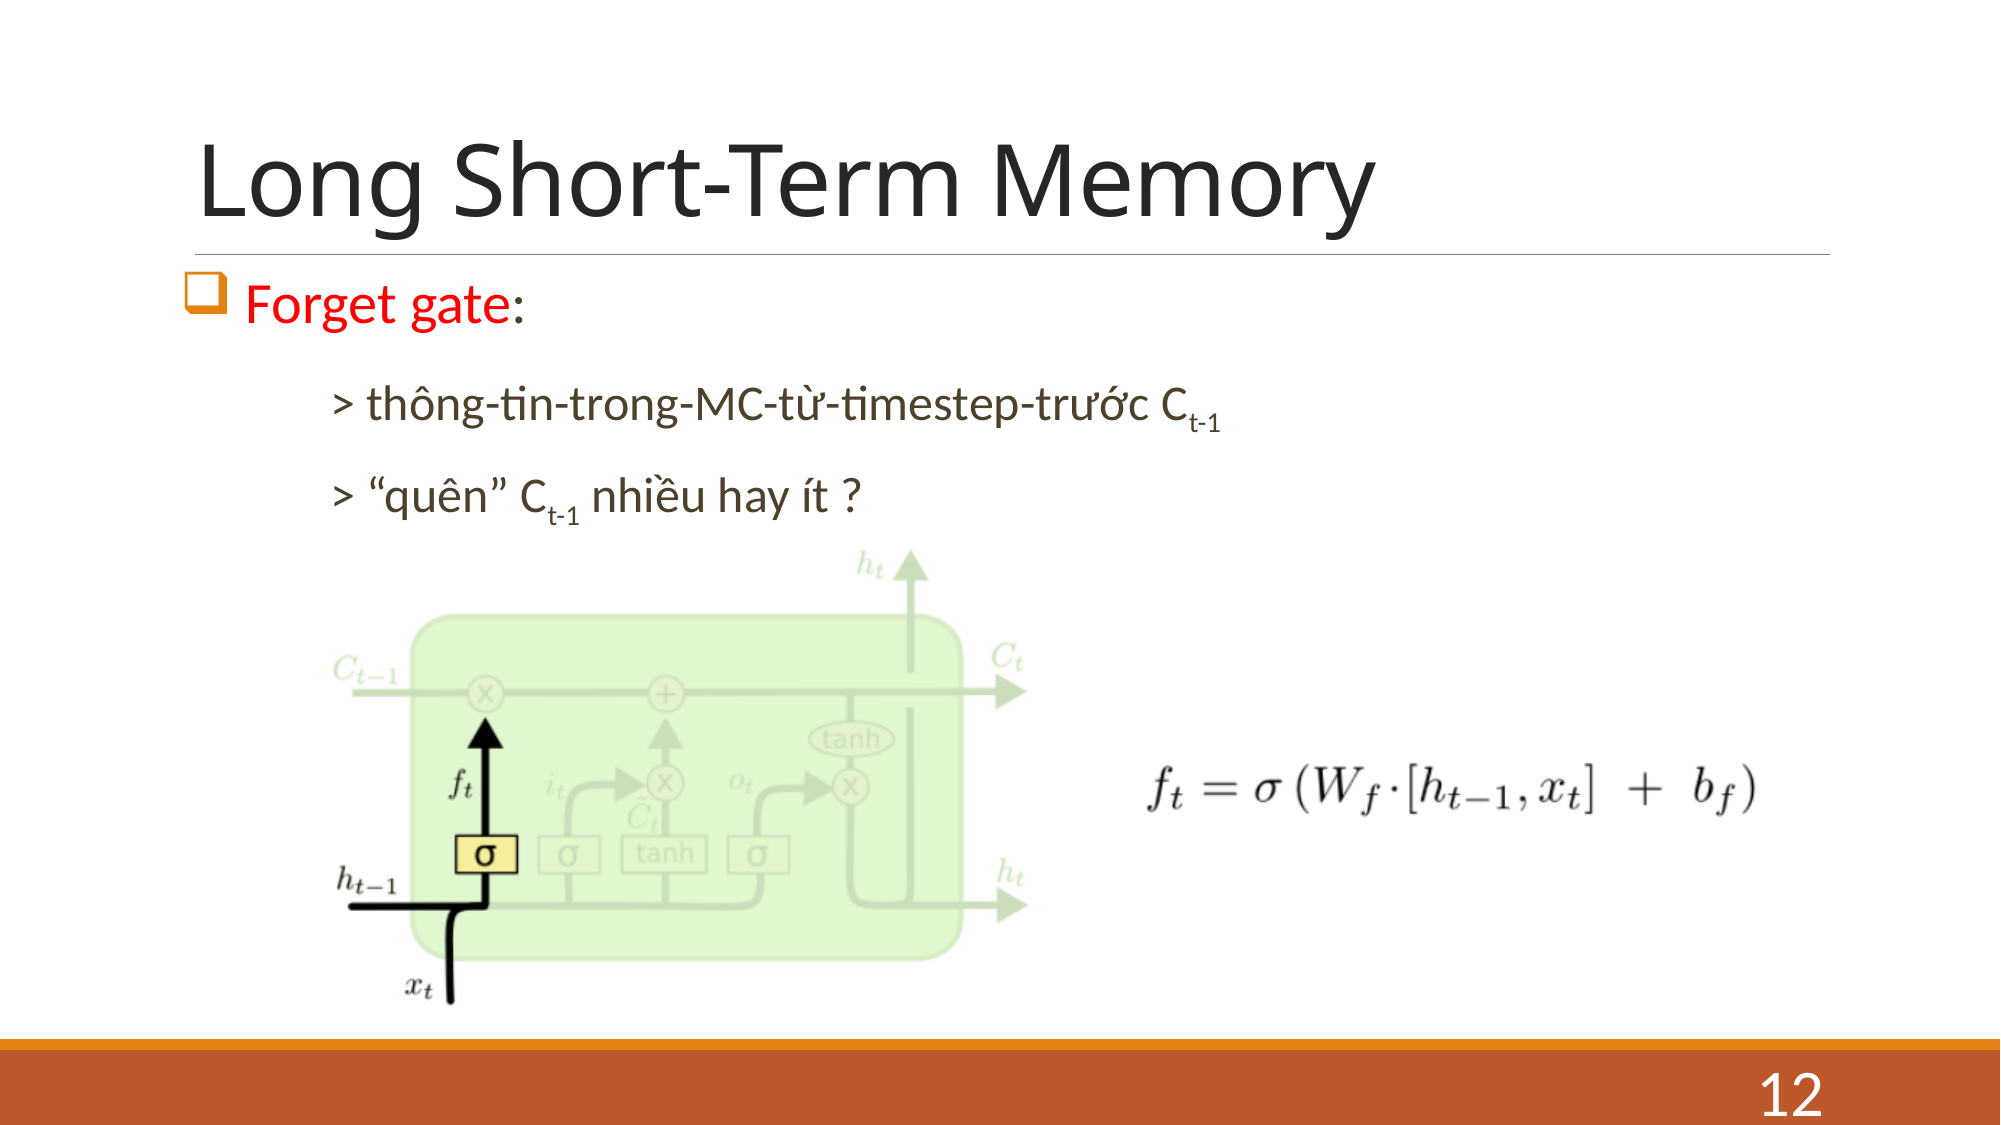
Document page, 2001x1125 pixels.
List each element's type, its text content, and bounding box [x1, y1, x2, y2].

slide_number 12 [1624, 1059, 1840, 1120]
picture [308, 541, 1808, 1032]
list Forget gate: > thông-tin-trong-MC-từ-timestep-trước Ct-1 > “quên” Ct-1 nhiều hay ít ? [180, 265, 1830, 963]
title Long Short-Term Memory [180, 47, 1830, 244]
